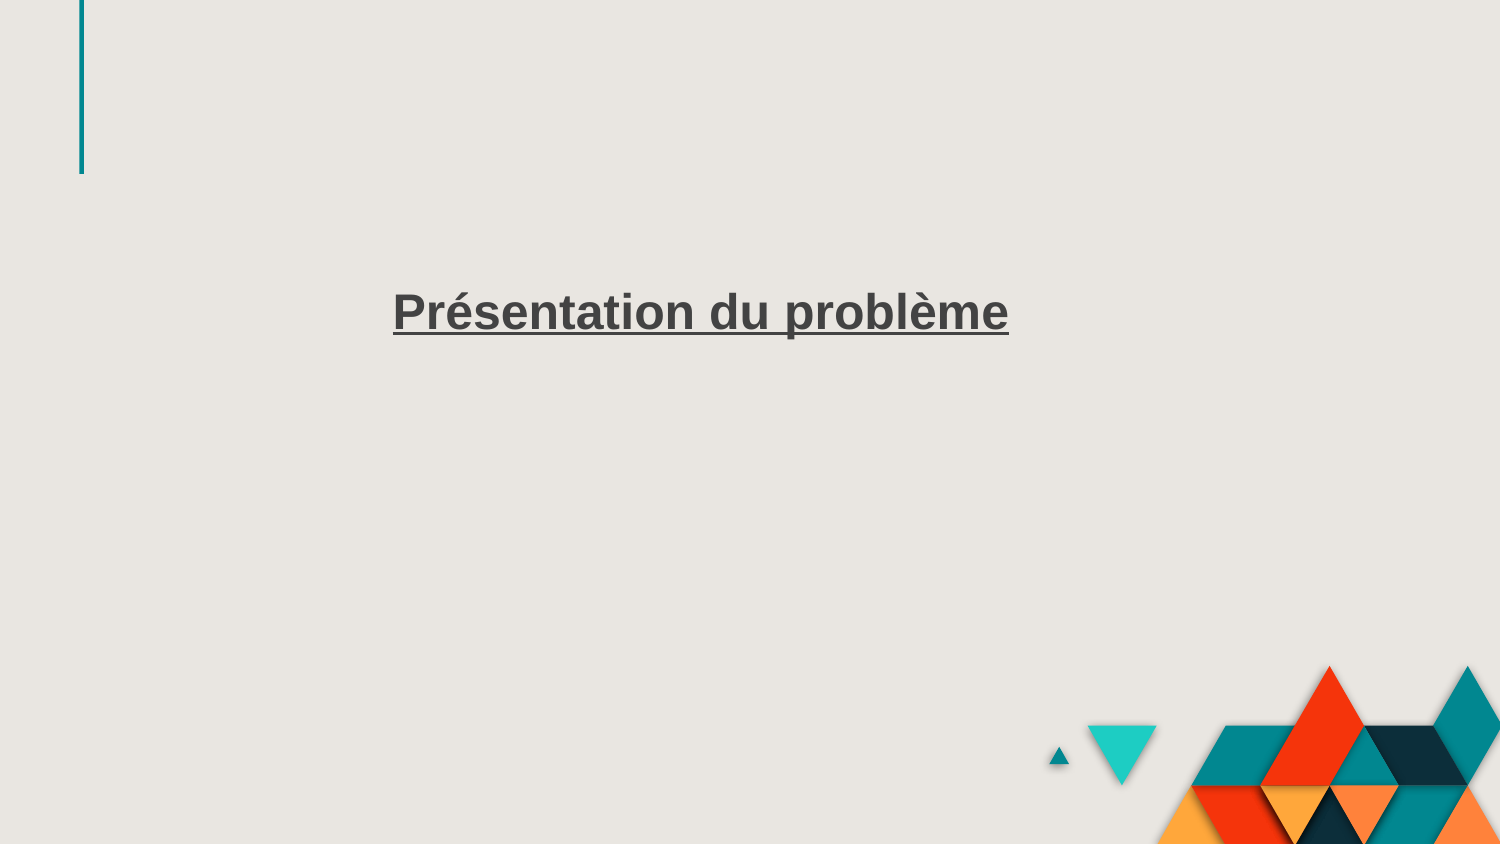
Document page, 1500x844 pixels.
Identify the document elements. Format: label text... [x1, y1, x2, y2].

title [109, 27, 1417, 724]
text_box Présentation du problème [378, 272, 1135, 347]
